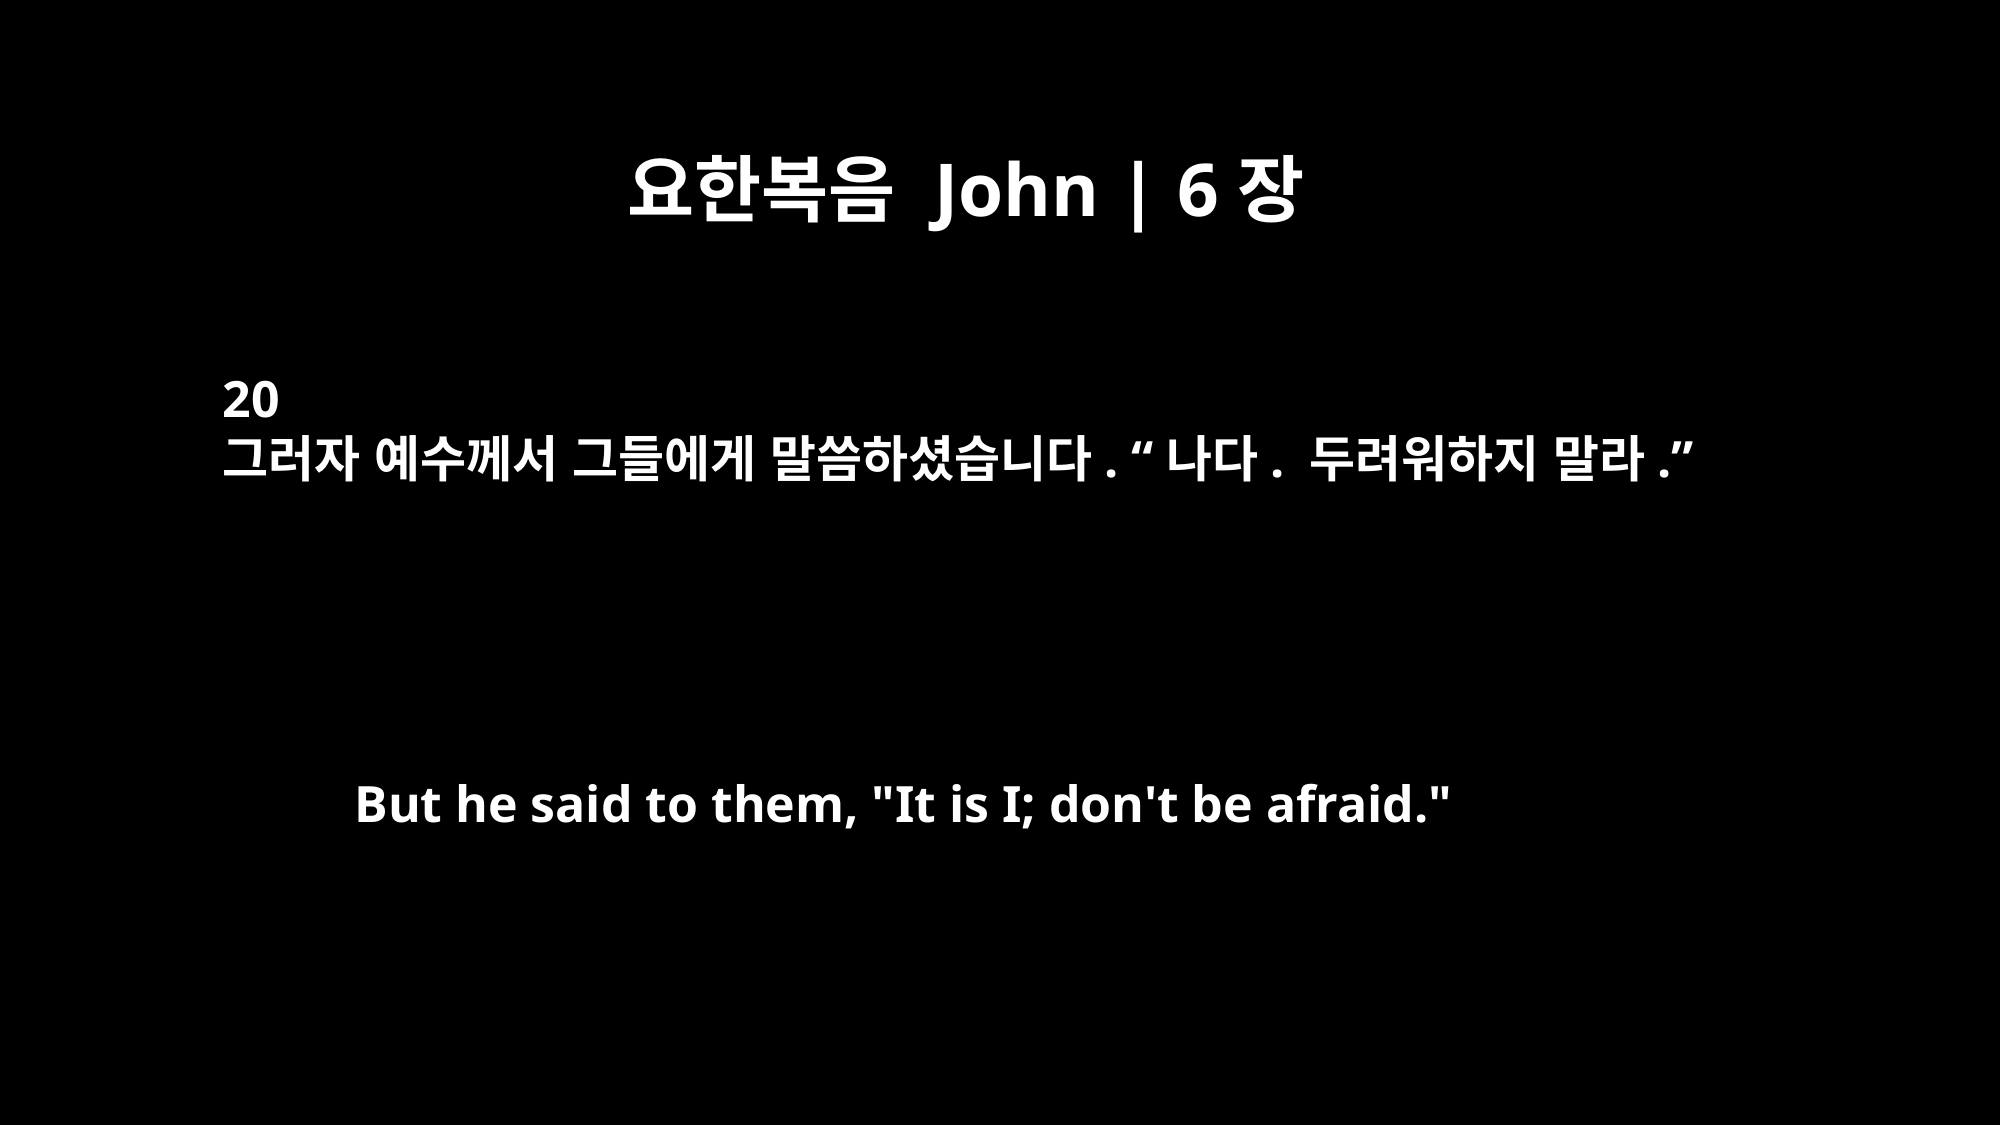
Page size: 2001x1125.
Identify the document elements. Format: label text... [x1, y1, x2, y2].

text_box 20 그러자 예수께서 그들에게 말씀하셨습니다. “나다. 두려워하지 말라.” [207, 359, 1709, 495]
text_box But he said to them, "It is I; don't be afraid." [339, 764, 1468, 840]
text_box 요한복음 John | 6장 [612, 136, 1320, 239]
